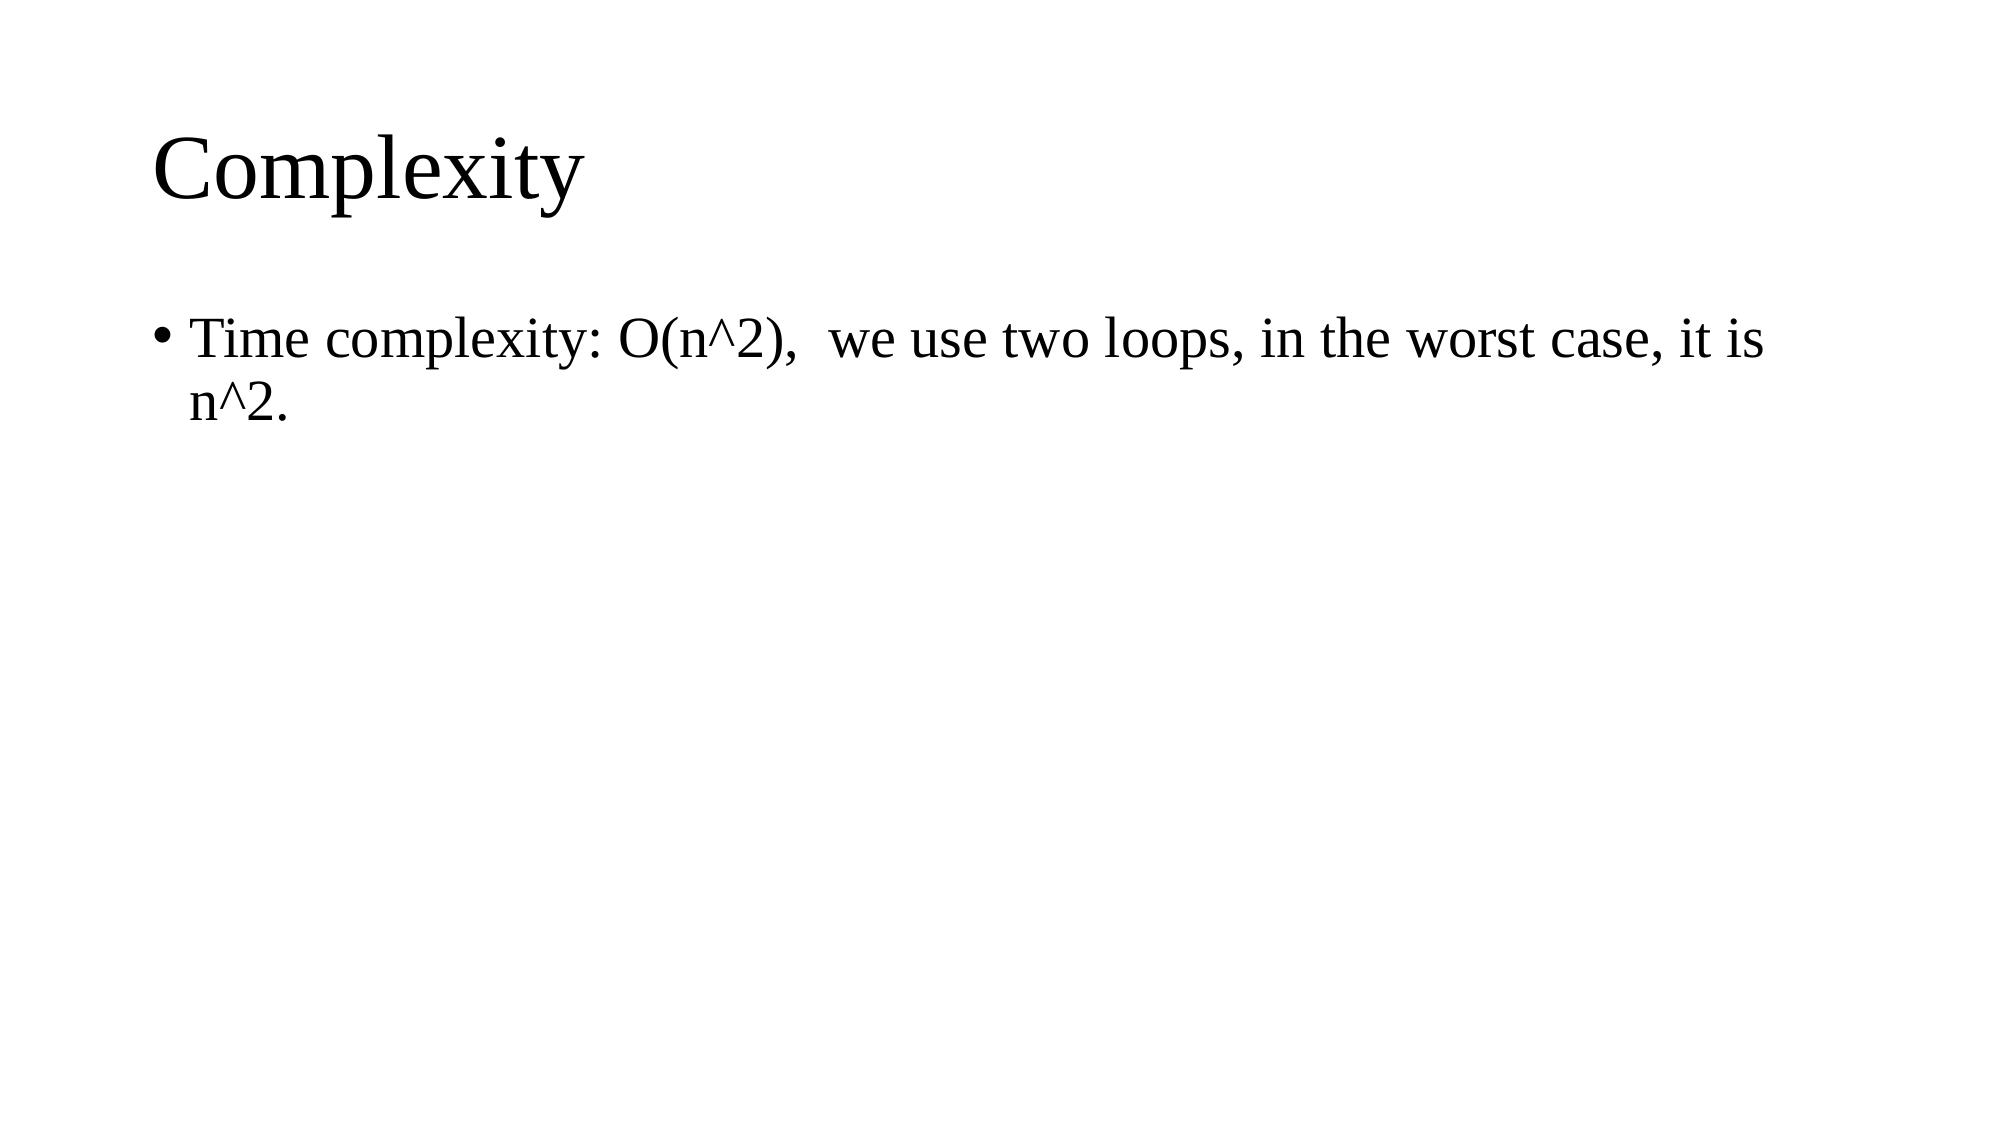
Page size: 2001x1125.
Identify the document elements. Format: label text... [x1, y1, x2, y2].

title Complexity [137, 59, 1863, 278]
list Time complexity: O(n^2), we use two loops, in the worst case, it is n^2. [137, 299, 1863, 1014]
